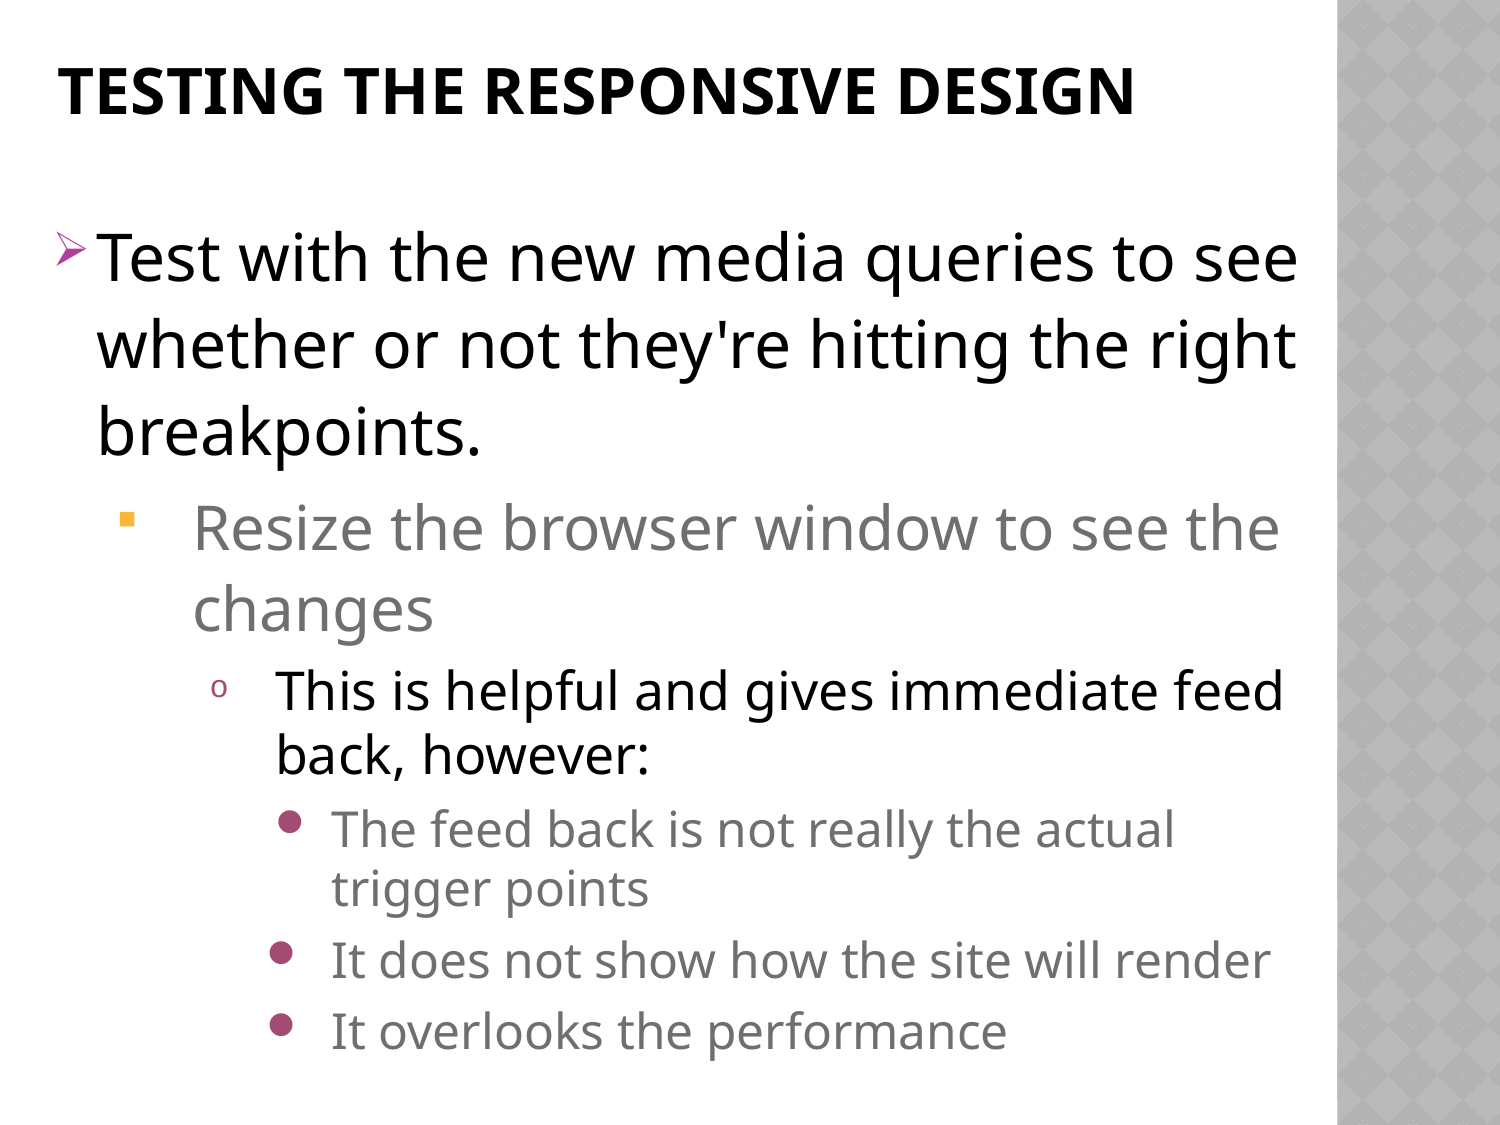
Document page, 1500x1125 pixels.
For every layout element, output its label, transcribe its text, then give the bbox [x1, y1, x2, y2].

title Testing the Responsive design [50, 0, 1213, 128]
list Test with the new media queries to see whether or not they're hitting the right breakpoints. Resize the browser window to see the changes This is helpful and gives immediate feed back, however: The feed back is not really the actual trigger points It does not show how the site will render It overlooks the performance [37, 200, 1338, 1075]
